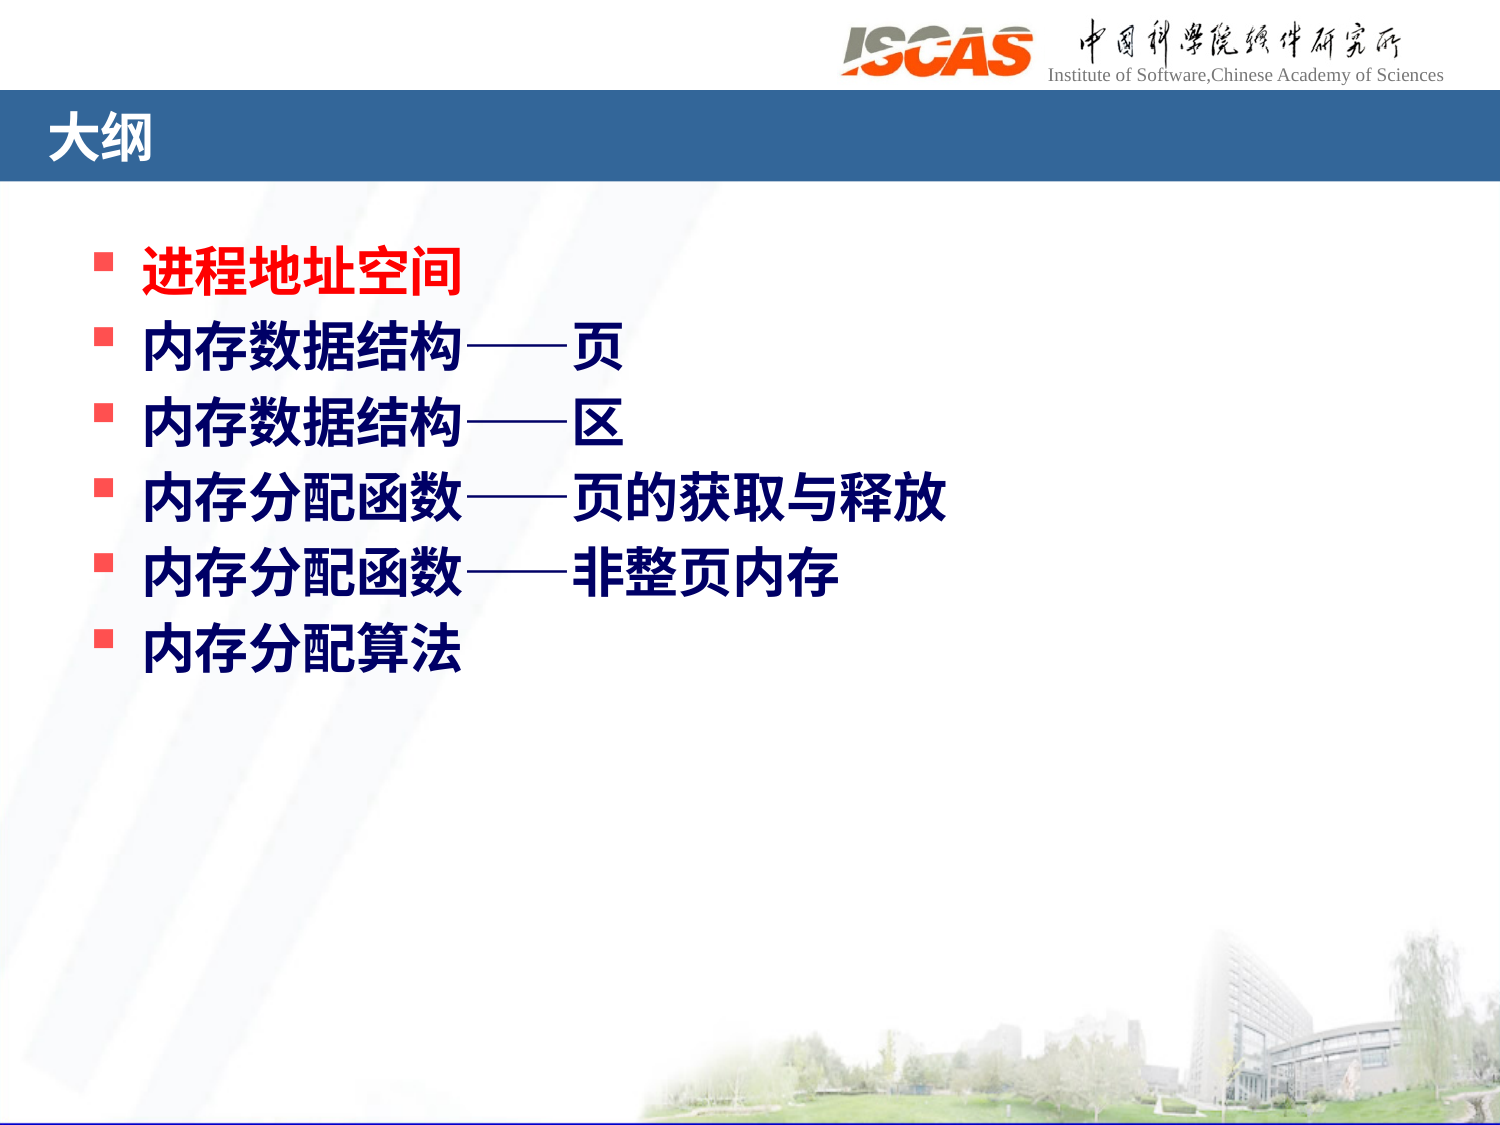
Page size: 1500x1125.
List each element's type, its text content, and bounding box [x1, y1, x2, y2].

picture [1077, 15, 1402, 71]
picture [837, 18, 1045, 87]
picture [0, 182, 1500, 1125]
list 进程地址空间 内存数据结构——页 内存数据结构——区 内存分配函数——页的获取与释放 内存分配函数——非整页内存 内存分配算法 [73, 229, 1427, 1034]
title 大纲 [0, 89, 1500, 182]
